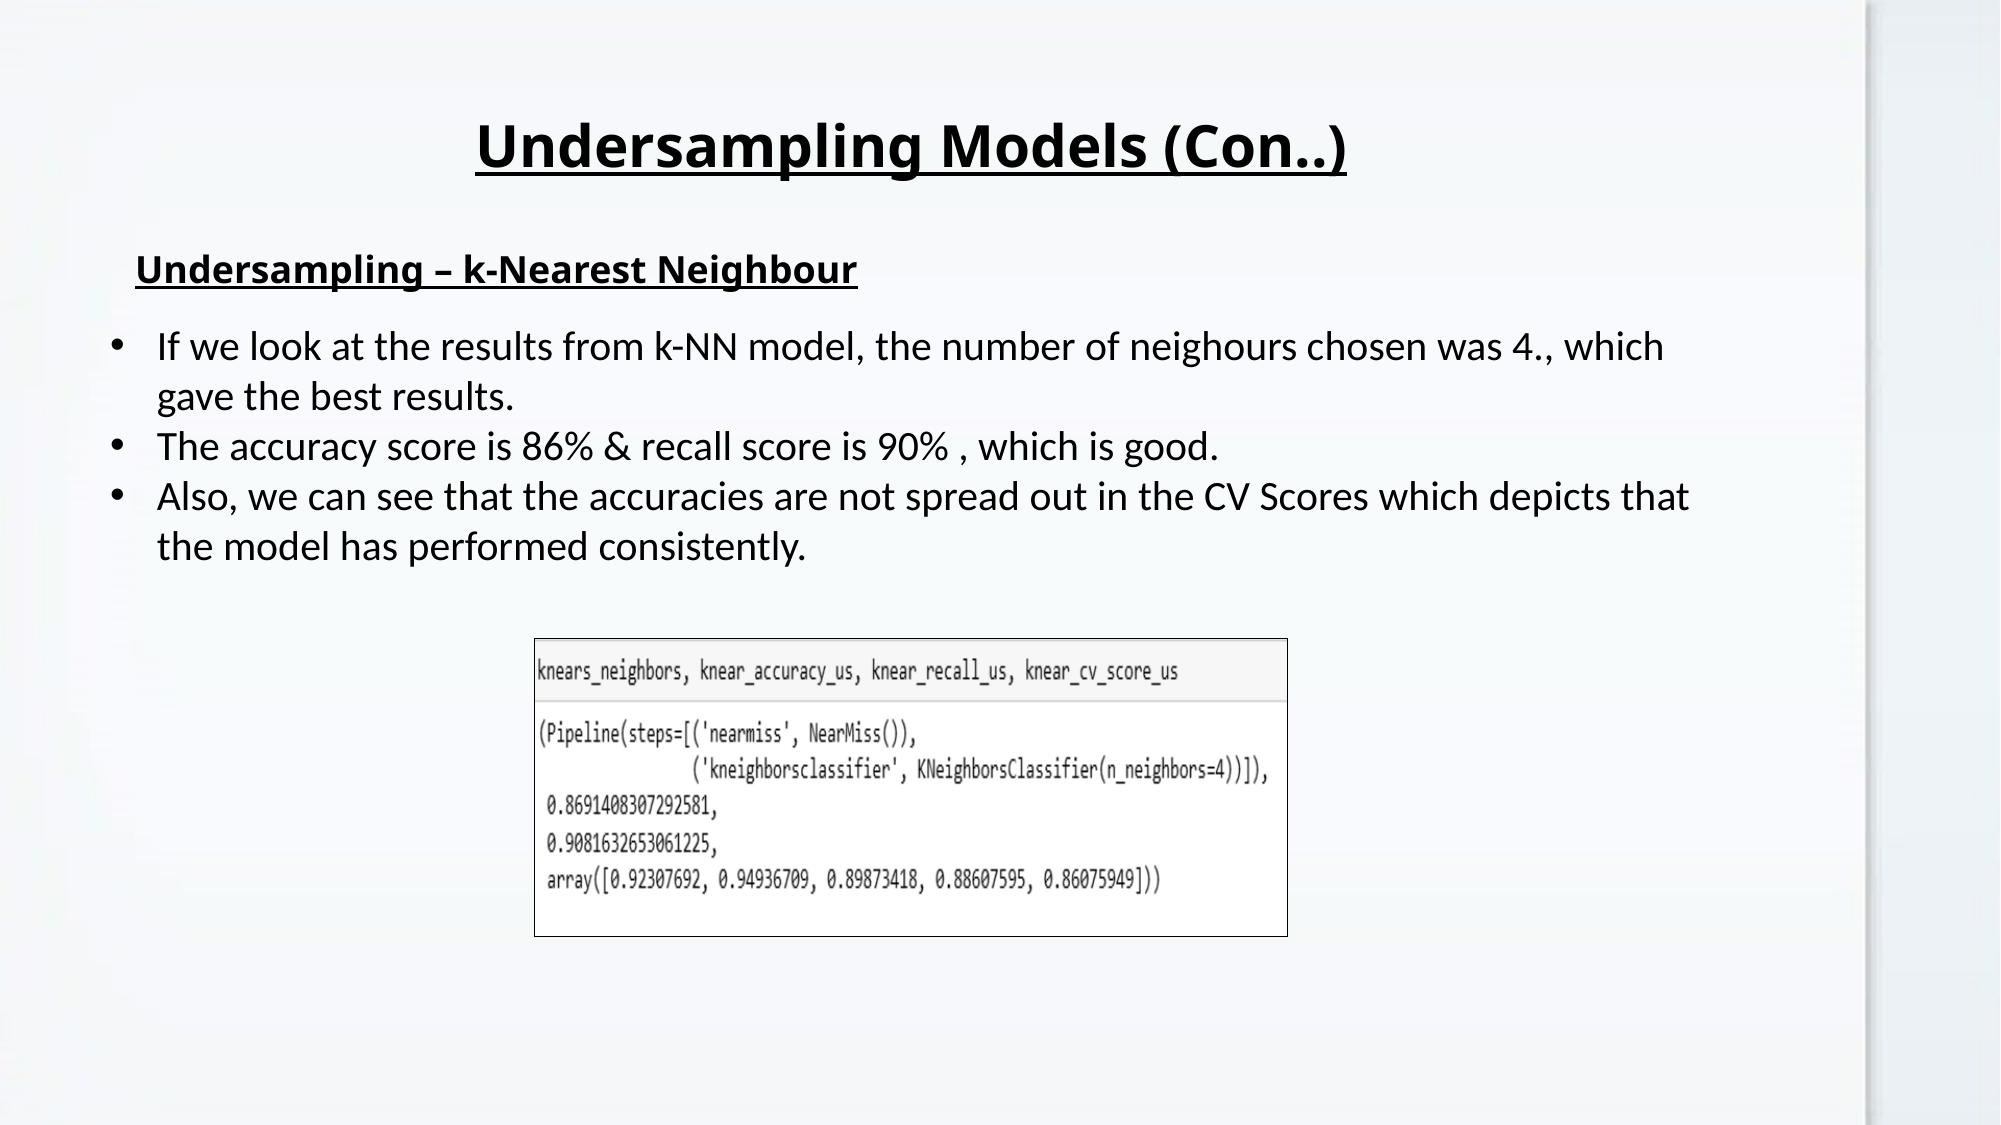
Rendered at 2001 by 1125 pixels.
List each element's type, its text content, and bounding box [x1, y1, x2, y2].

picture [0, 0, 2001, 1125]
text_box Undersampling – k-Nearest Neighbour [120, 238, 1121, 298]
text_box If we look at the results from k-NN model, the number of neighours chosen was 4., which gave the best results. The accuracy score is 86% & recall score is 90% , which is good. Also, we can see that the accuracies are not spread out in the CV Scores which depicts that the model has performed consistently. [95, 311, 1728, 727]
text_box Undersampling Models (Con..) [331, 101, 1491, 187]
